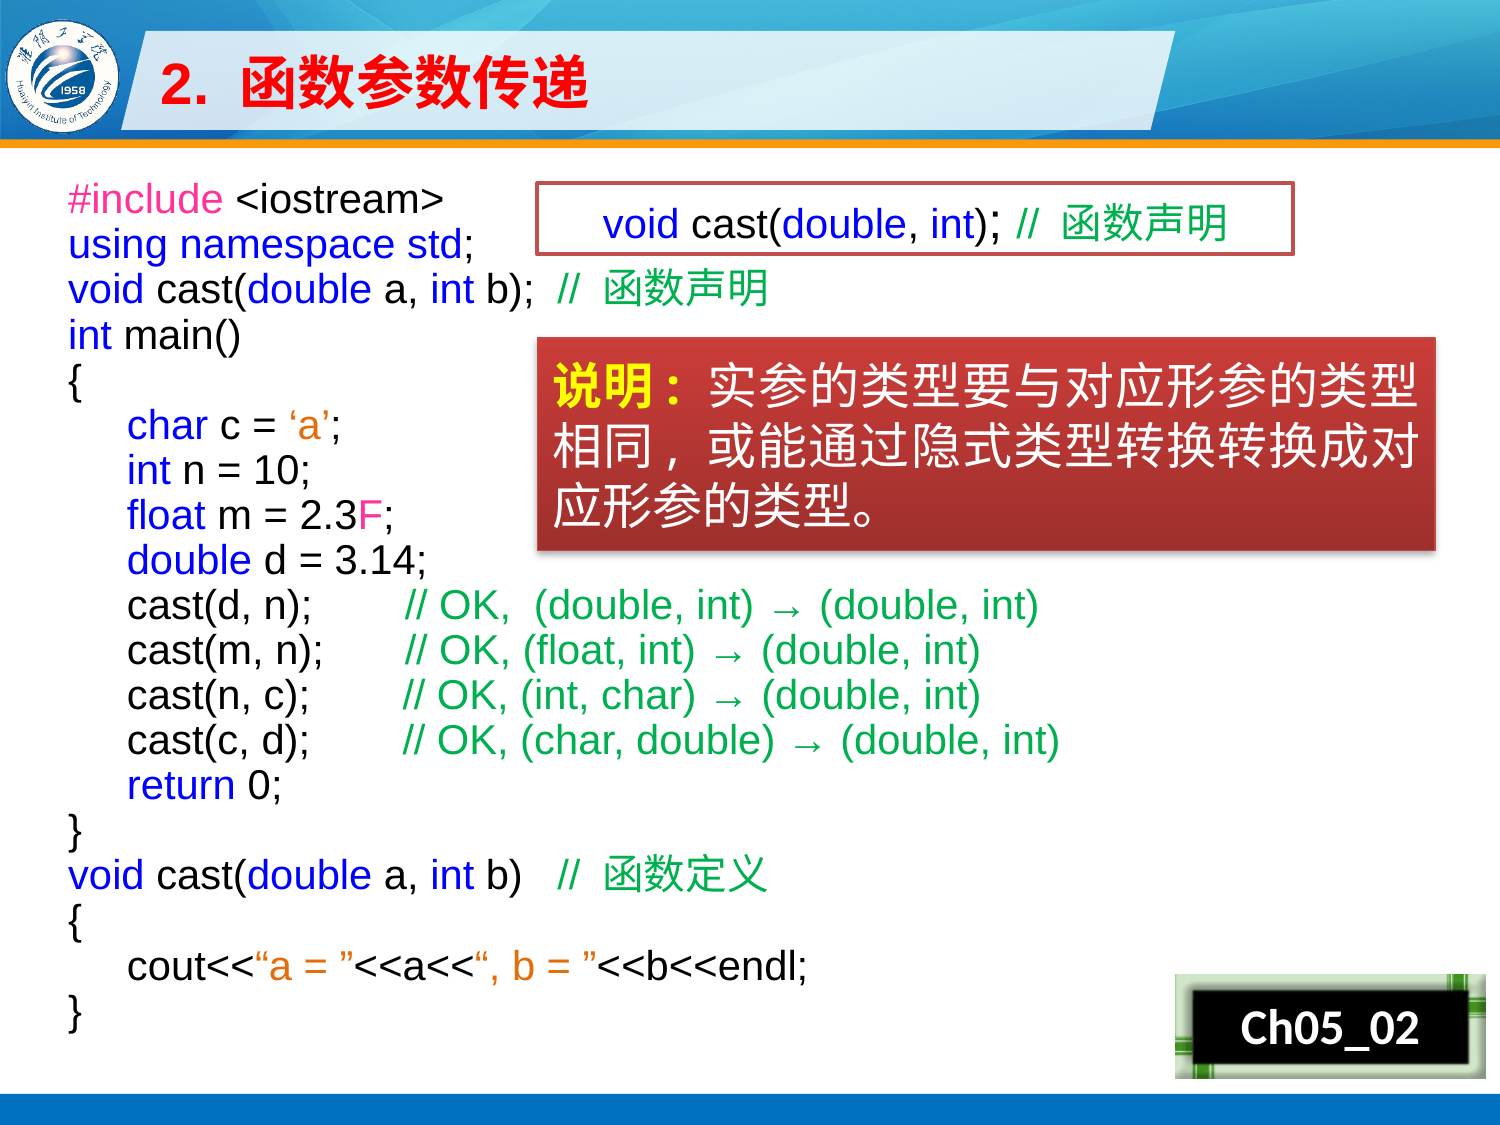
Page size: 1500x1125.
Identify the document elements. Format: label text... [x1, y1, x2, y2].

text_box void cast(double, int); // 函数声明 [535, 181, 1295, 256]
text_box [1174, 974, 1486, 1080]
text_box 说明: 实参的类型要与对应形参的类型相同, 或能通过隐式类型转换转换成对应形参的类型。 [537, 337, 1436, 551]
picture [0, 0, 1500, 139]
list #include <iostream> using namespace std; void cast(double a, int b); // 函数声明 int main() { char c = ‘a’; int n = 10; float m = 2.3F; double d = 3.14; cast(d, n); // OK, (double, int) → (double, int) cast(m, n); // OK, (float, int) → (double, int) cast(n, c); // OK, (int, char) → (double, int) cast(c, d); // OK, (char, double) → (double, int) return 0; } void cast(double a, int b) // 函数定义 { cout<<“a = ”<<a<<“, b = ”<<b<<endl; } [53, 170, 1447, 1069]
title 2. 函数参数传递 [145, 39, 1176, 123]
